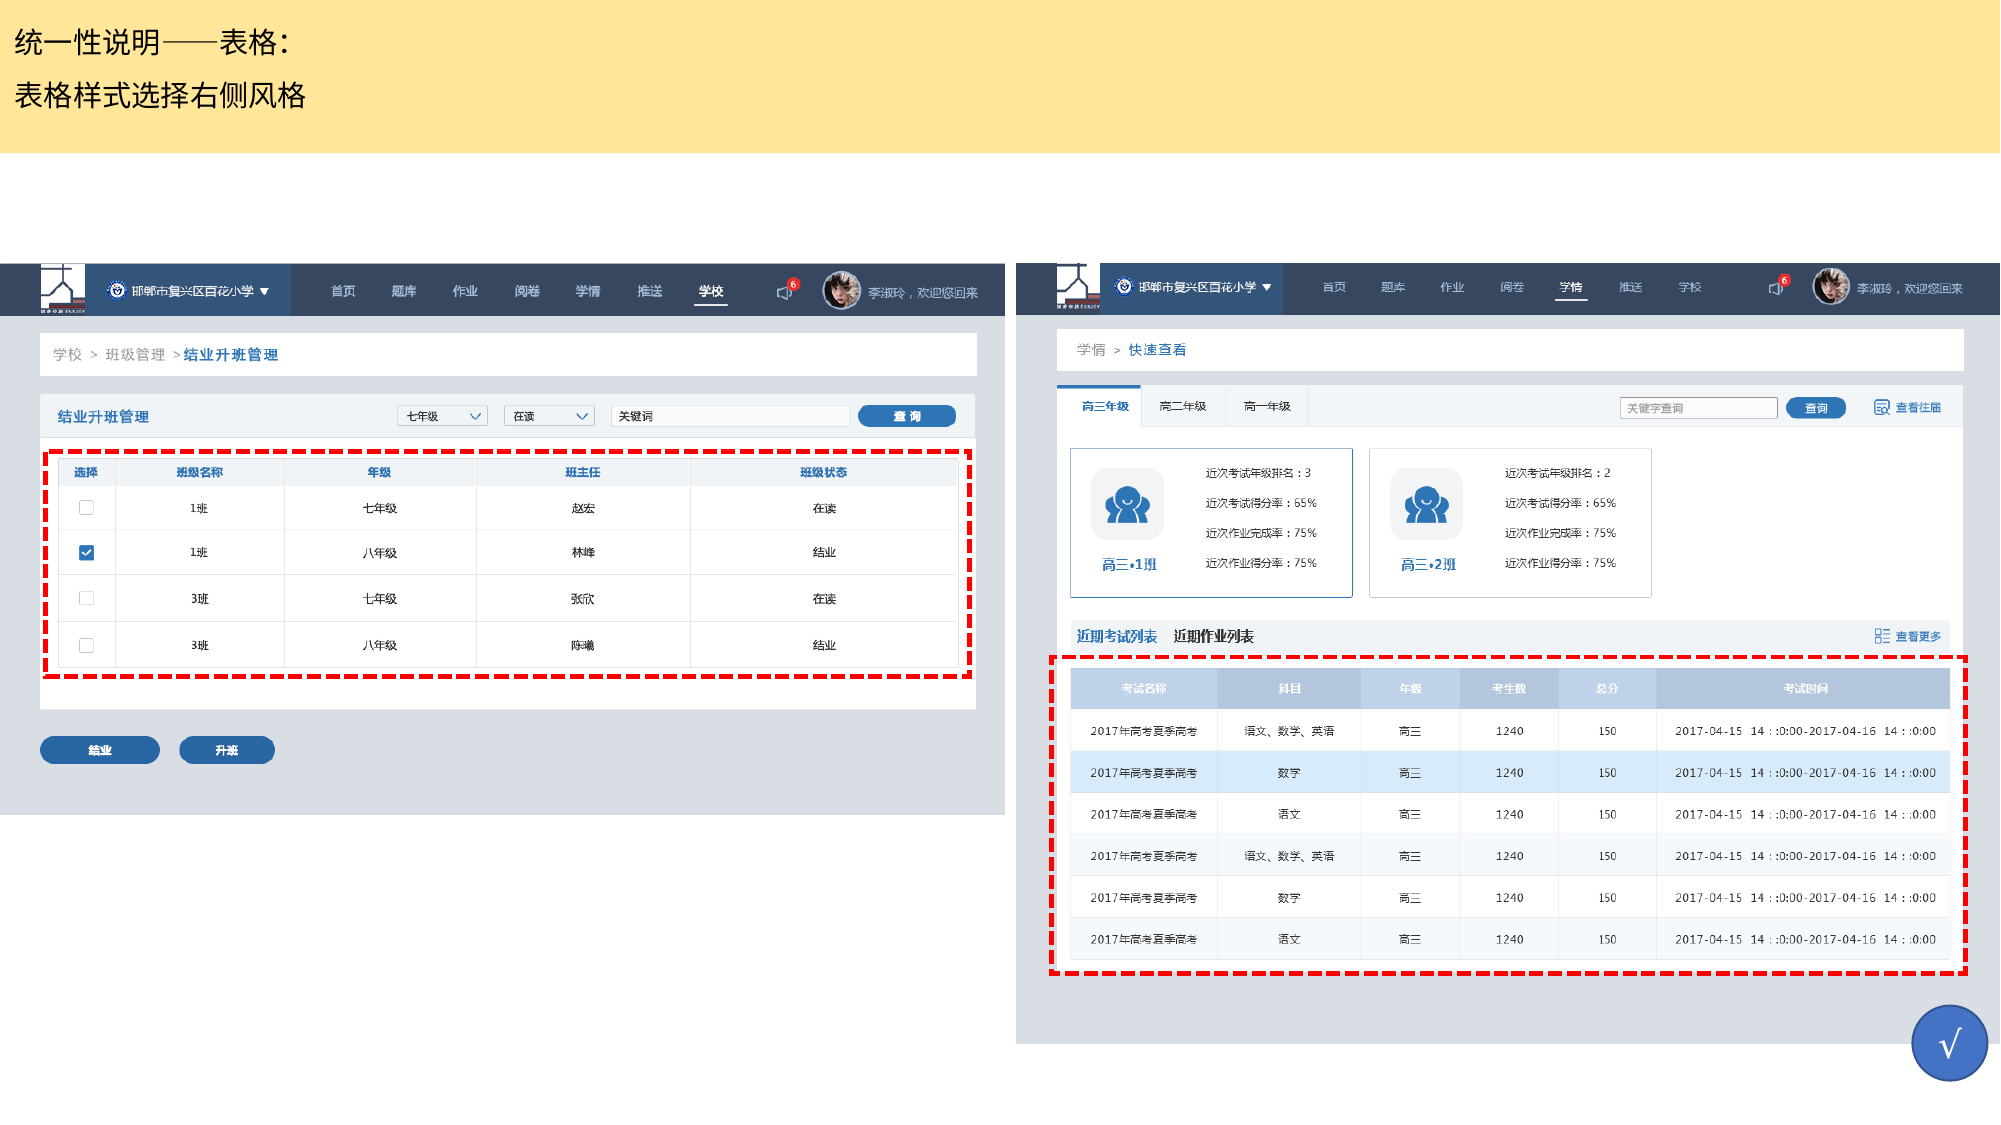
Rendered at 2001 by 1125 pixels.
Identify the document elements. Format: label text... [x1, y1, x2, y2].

text_box √ [1911, 1044, 1989, 1082]
picture [1016, 263, 2000, 1044]
text_box 统一性说明——表格： 表格样式选择右侧风格 [0, 0, 2000, 154]
picture [0, 263, 1005, 815]
